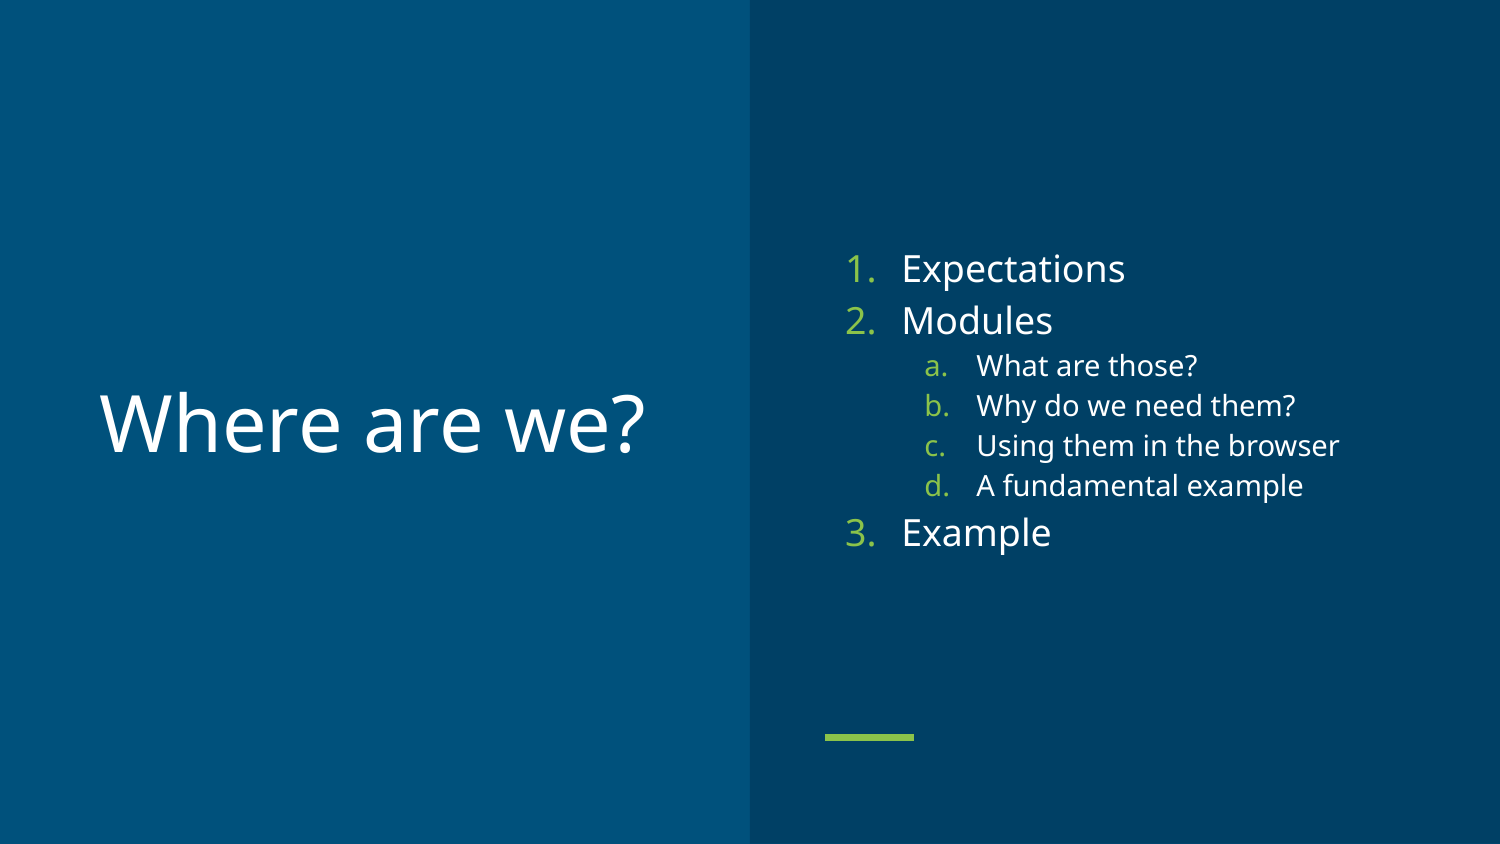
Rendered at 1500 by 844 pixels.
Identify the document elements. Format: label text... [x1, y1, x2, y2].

list Expectations Modules What are those? Why do we need them? Using them in the browser A fundamental example Example [811, 178, 1441, 785]
title Where are we? [40, 236, 705, 484]
